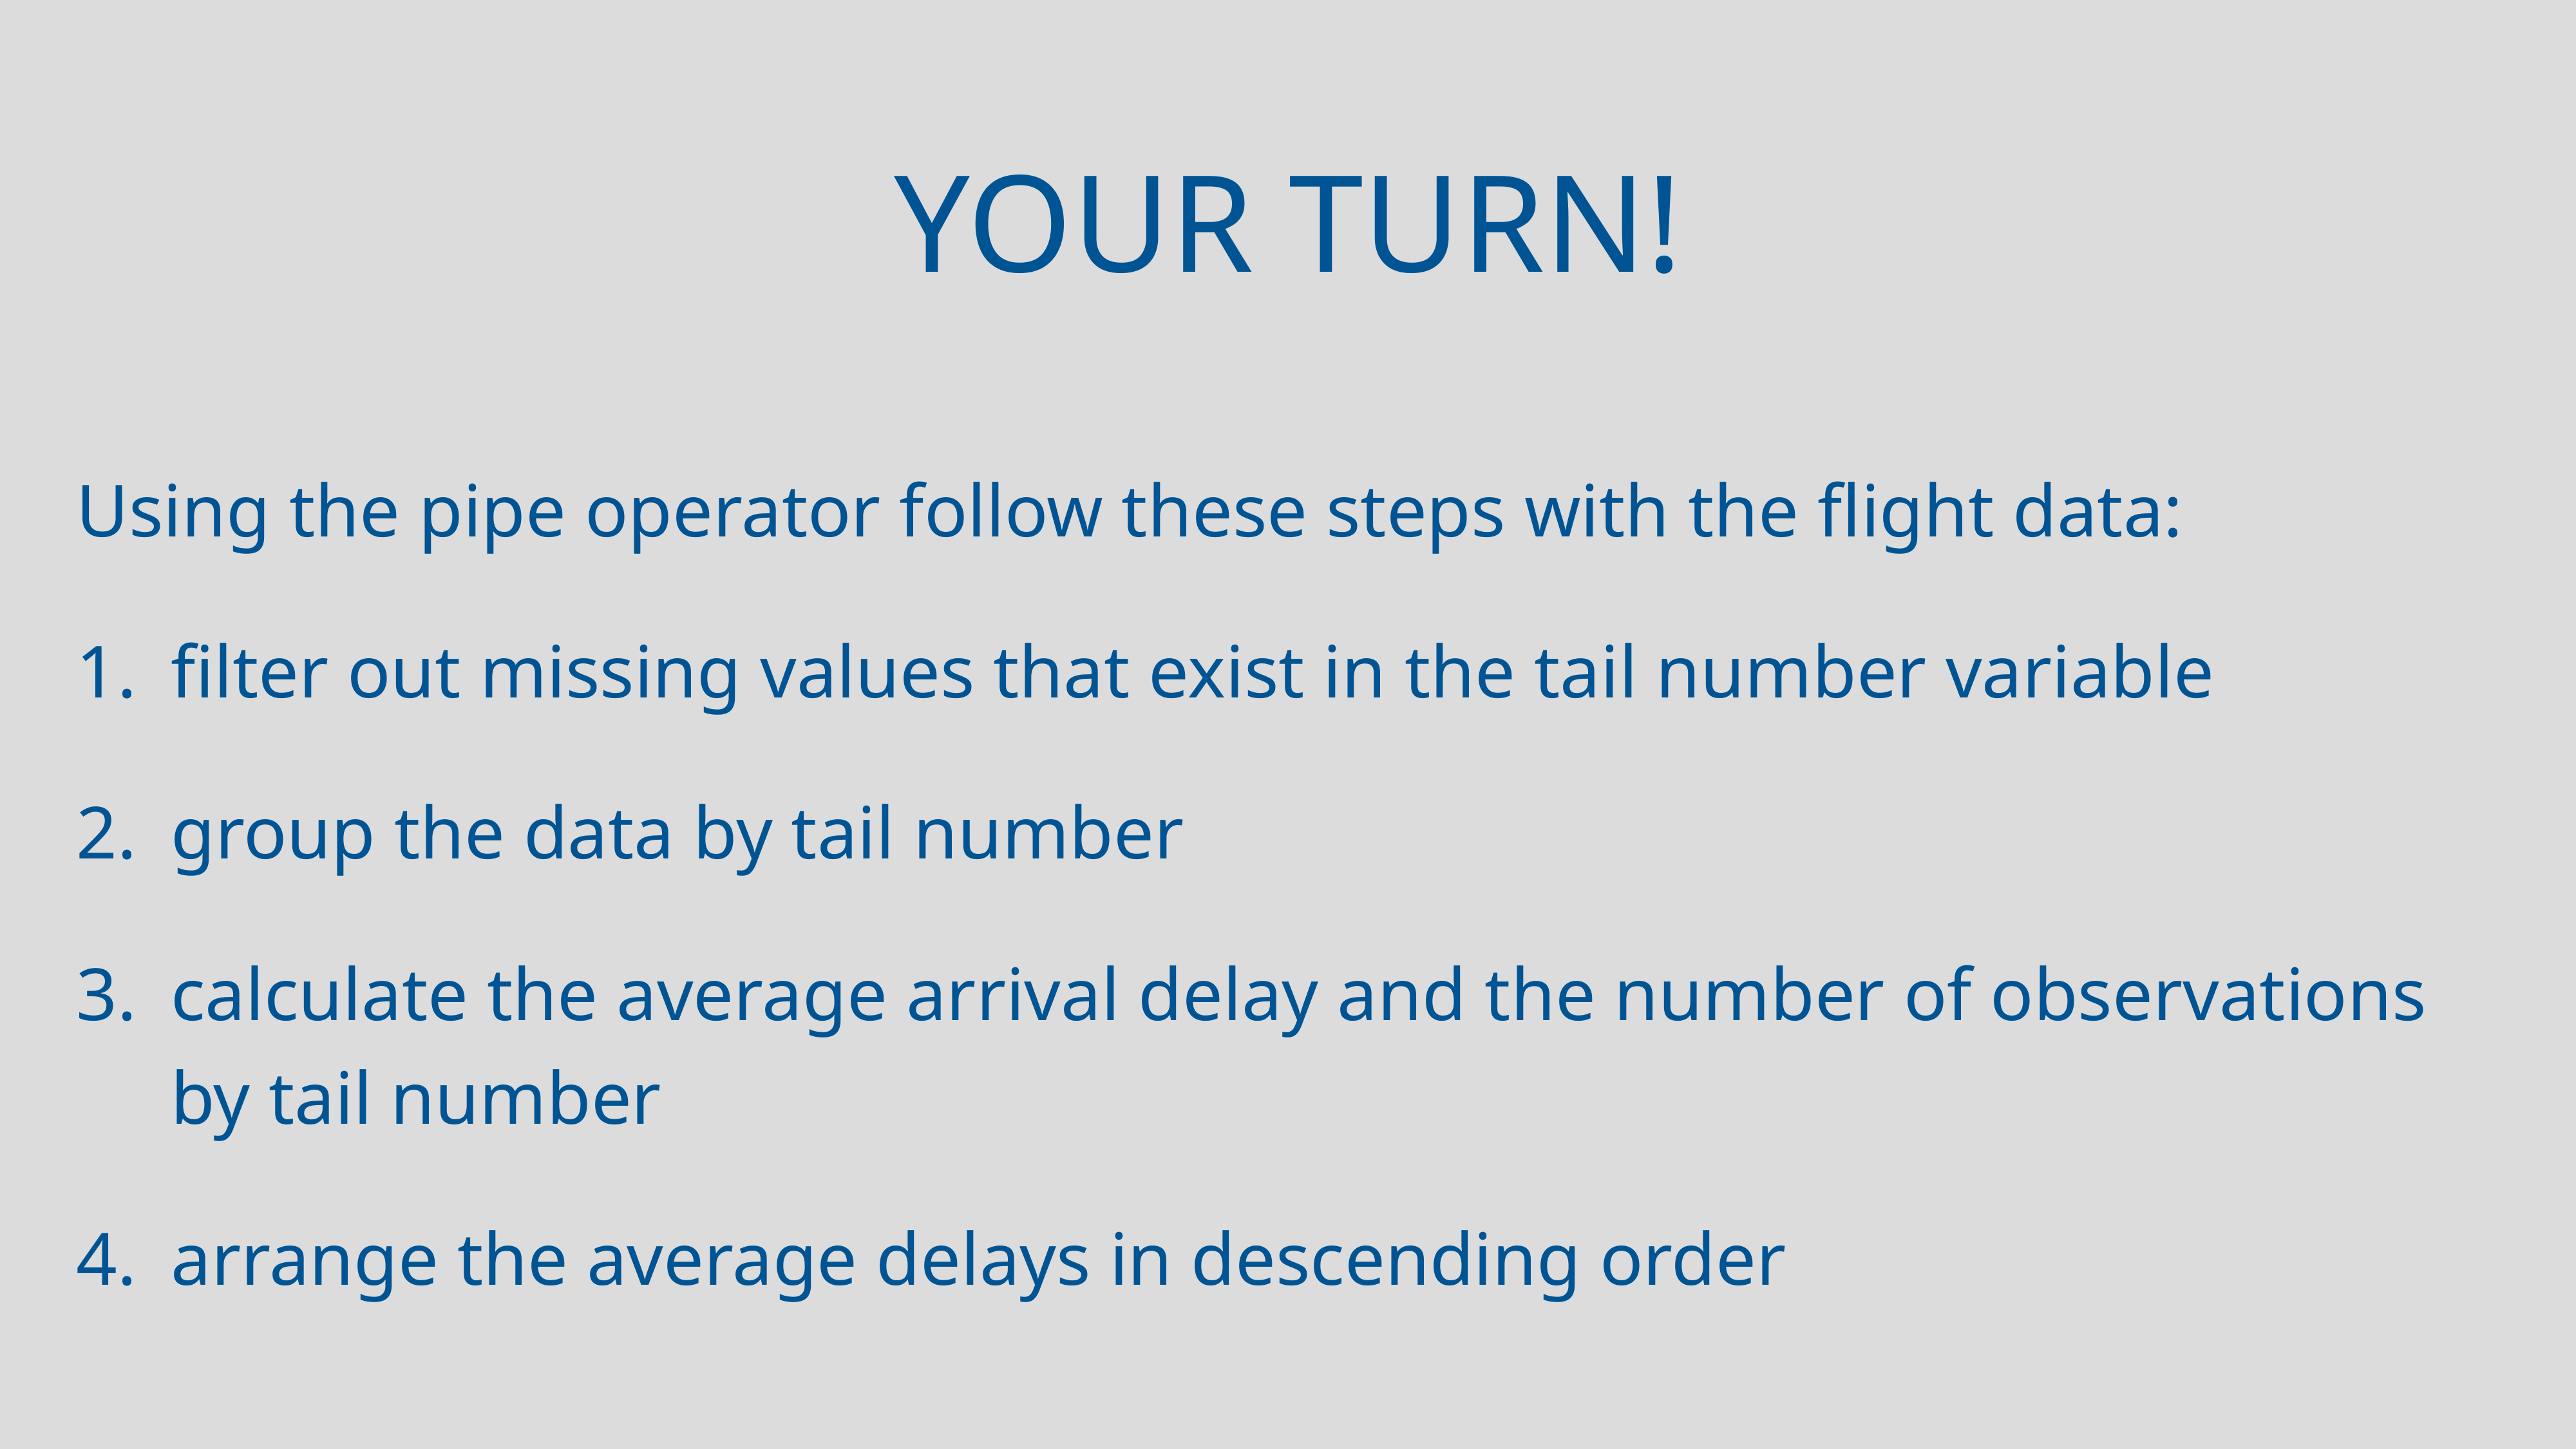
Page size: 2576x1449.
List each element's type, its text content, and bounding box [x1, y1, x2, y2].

list Using the pipe operator follow these steps with the flight data: filter out missing values that exist in the tail number variable group the data by tail number calculate the average arrival delay and the number of observations by tail number arrange the average delays in descending order [70, 404, 2507, 1342]
title Your turn! [70, 37, 2507, 401]
